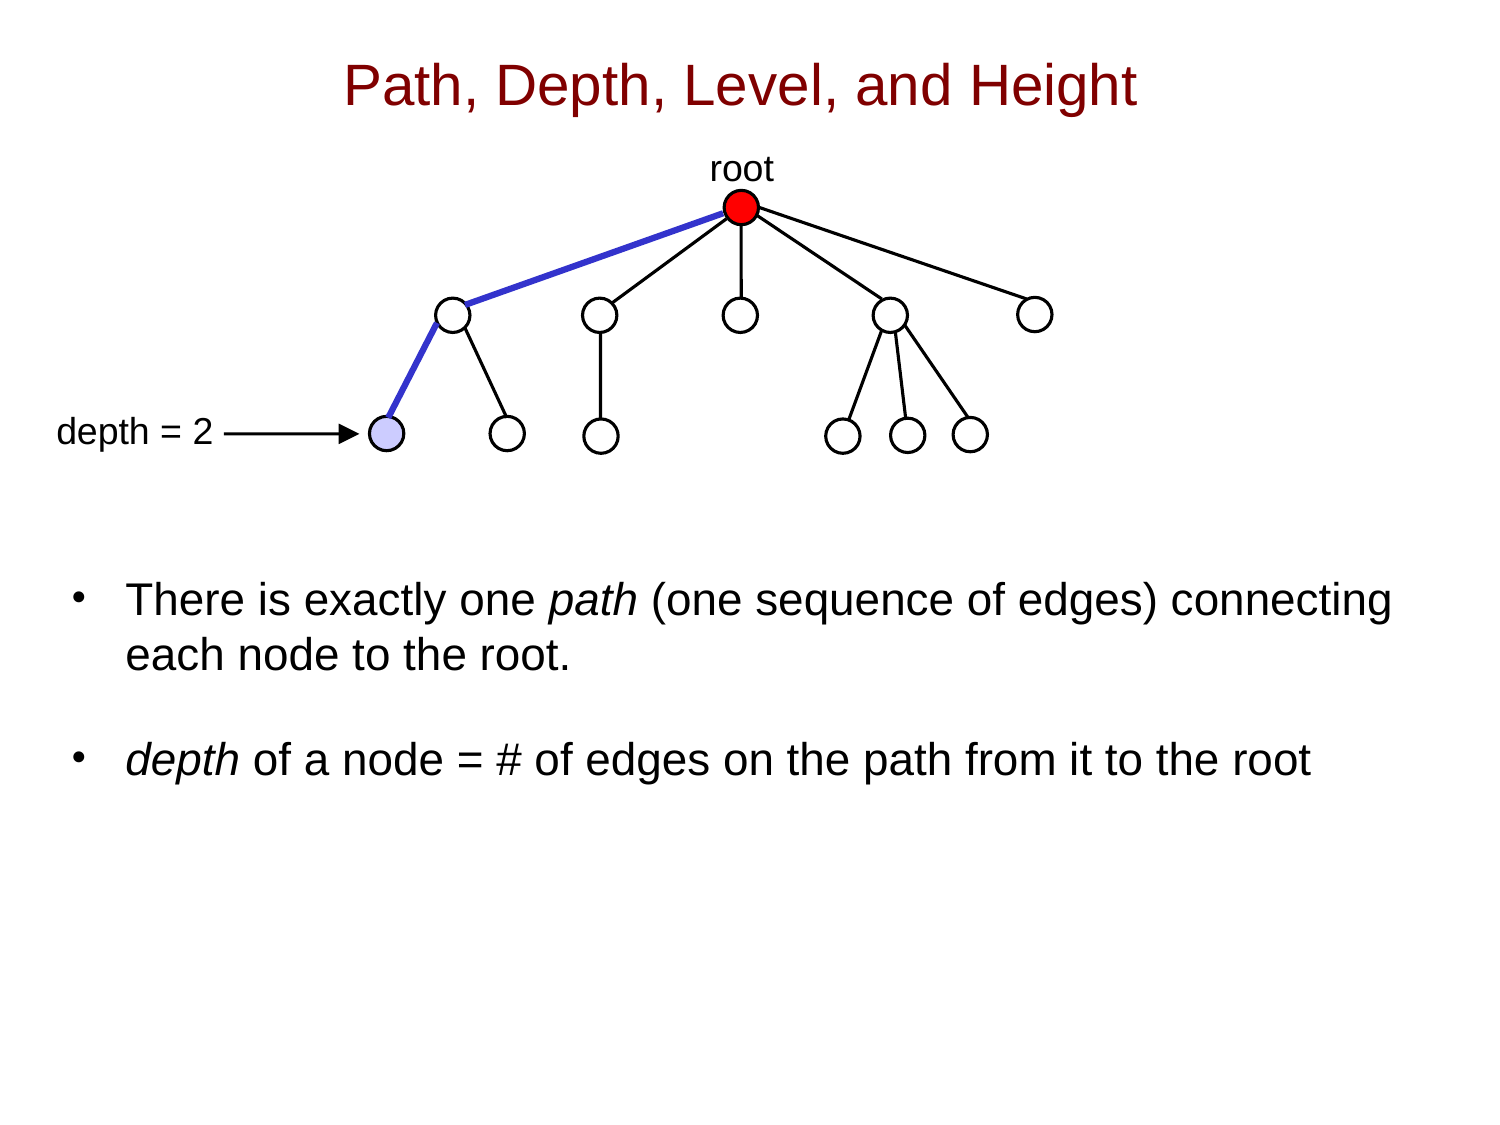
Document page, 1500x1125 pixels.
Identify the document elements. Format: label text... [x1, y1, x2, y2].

text_box depth = 2 [41, 404, 229, 460]
text_box [723, 298, 758, 333]
text_box [435, 298, 470, 333]
text_box [724, 197, 759, 225]
text_box [1017, 297, 1053, 332]
text_box [223, 423, 360, 445]
text_box root [694, 152, 789, 197]
text_box [890, 418, 925, 453]
title Path, Depth, Level, and Height [96, 12, 1386, 152]
text_box [583, 418, 619, 454]
text_box [953, 417, 988, 452]
text_box [582, 298, 617, 333]
text_box [369, 416, 404, 451]
text_box [490, 416, 525, 451]
text_box [873, 298, 908, 333]
list There is exactly one path (one sequence of edges) connecting each node to the root. depth of a node = # of edges on the path from it to the root [55, 138, 1431, 1060]
text_box [825, 418, 861, 454]
